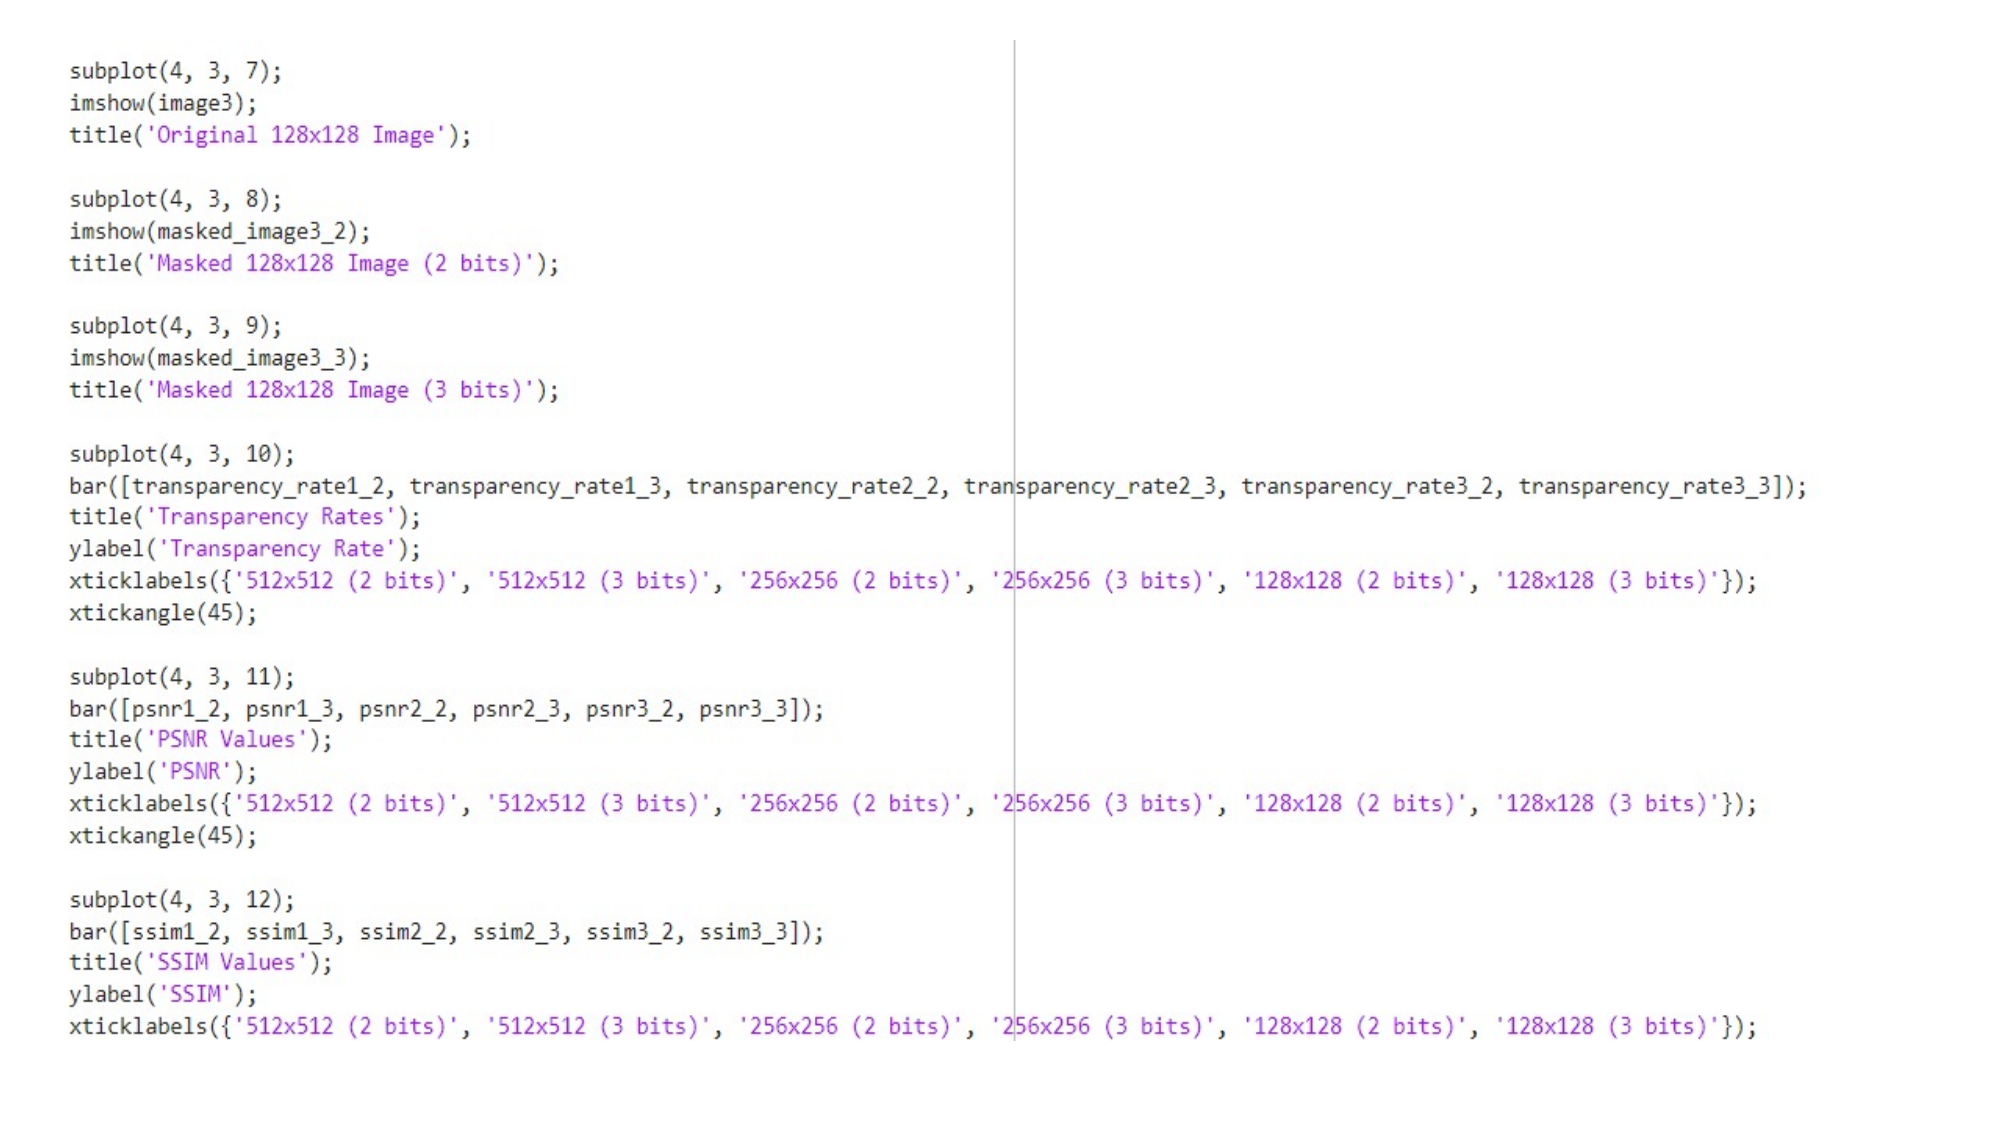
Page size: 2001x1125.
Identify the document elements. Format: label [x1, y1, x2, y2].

picture [43, 40, 1957, 1041]
